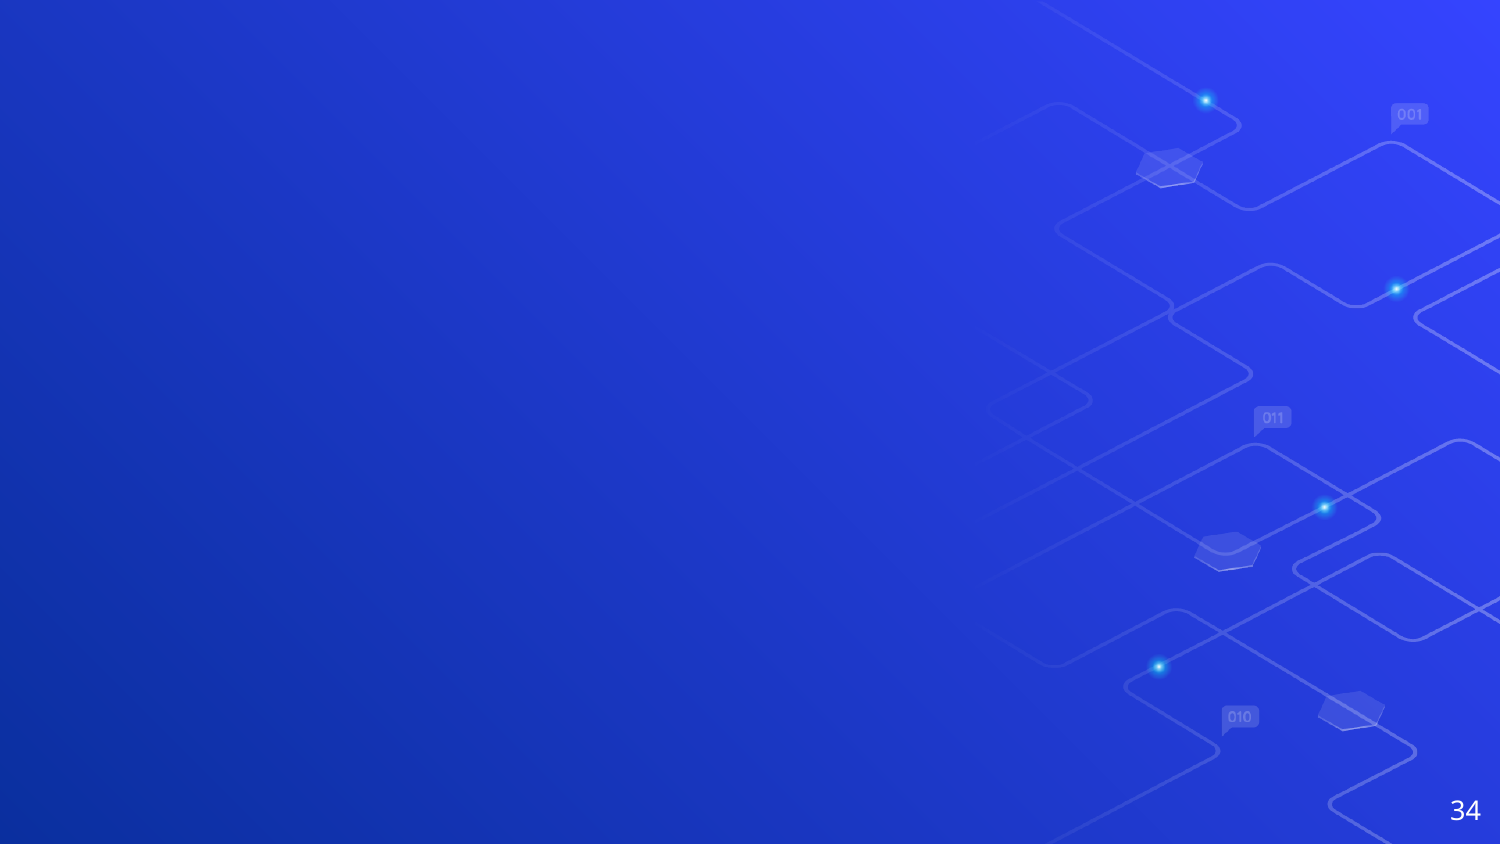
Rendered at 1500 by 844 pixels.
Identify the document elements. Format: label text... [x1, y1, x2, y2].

picture [0, 0, 1500, 844]
slide_number 34 [1391, 779, 1482, 844]
